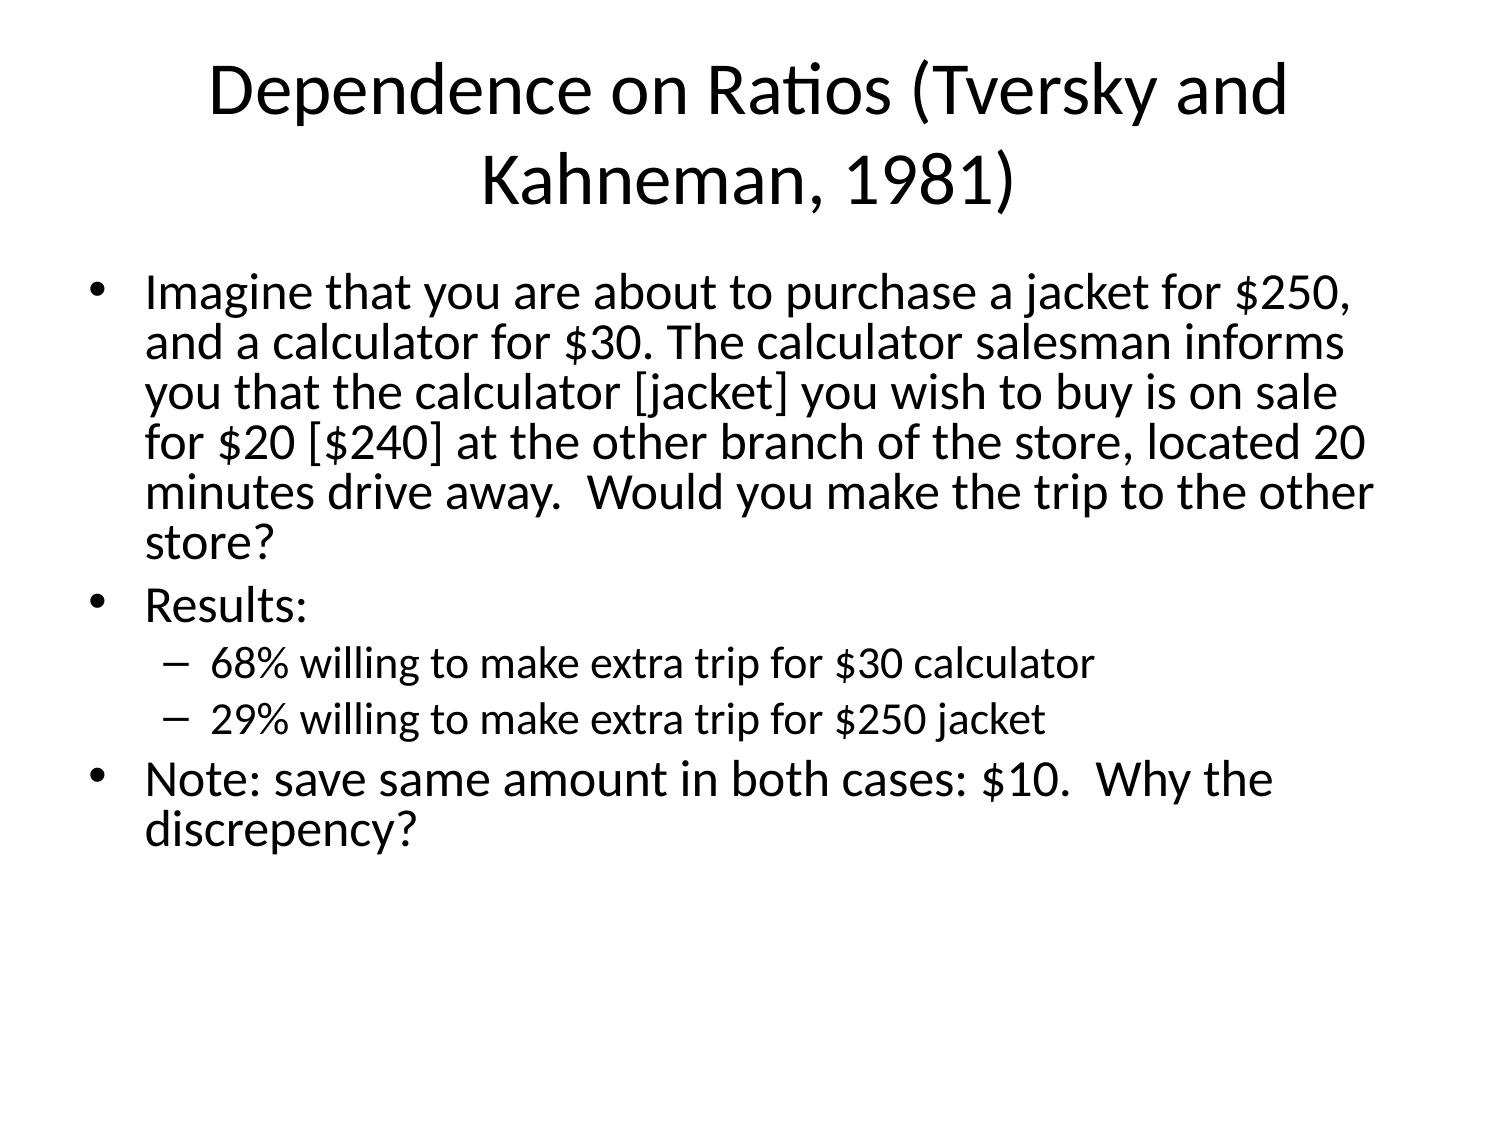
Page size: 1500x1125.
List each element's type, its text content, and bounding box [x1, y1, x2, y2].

list Imagine that you are about to purchase a jacket for $250, and a calculator for $30. The calculator salesman informs you that the calculator [jacket] you wish to buy is on sale for $20 [$240] at the other branch of the store, located 20 minutes drive away. Would you make the trip to the other store? Results: 68% willing to make extra trip for $30 calculator 29% willing to make extra trip for $250 jacket Note: save same amount in both cases: $10. Why the discrepency? [74, 262, 1425, 915]
title Dependence on Ratios (Tversky and Kahneman, 1981) [74, 28, 1425, 230]
